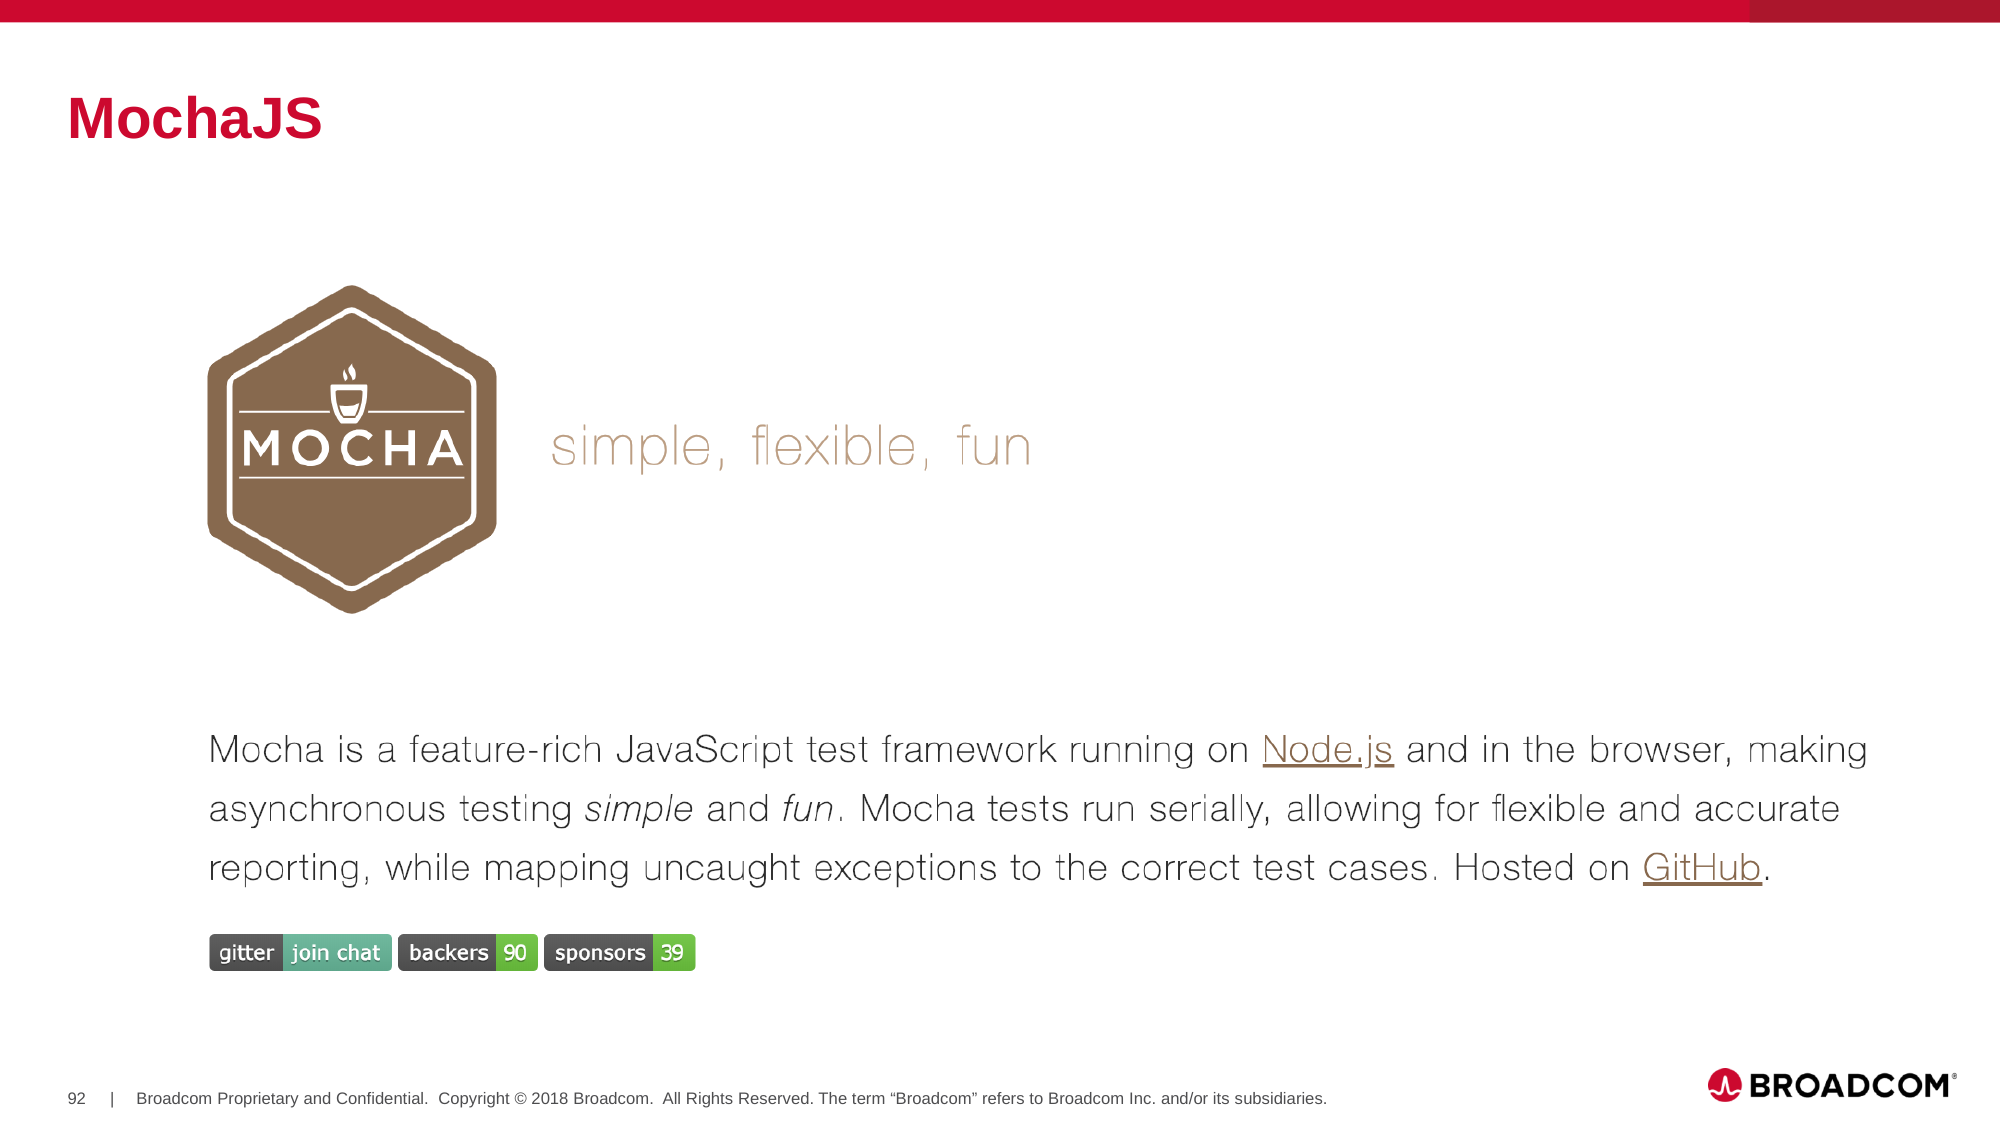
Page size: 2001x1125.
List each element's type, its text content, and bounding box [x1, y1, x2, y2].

title MochaJS [67, 26, 1933, 215]
picture [1708, 1068, 1957, 1102]
picture [161, 245, 1933, 1035]
